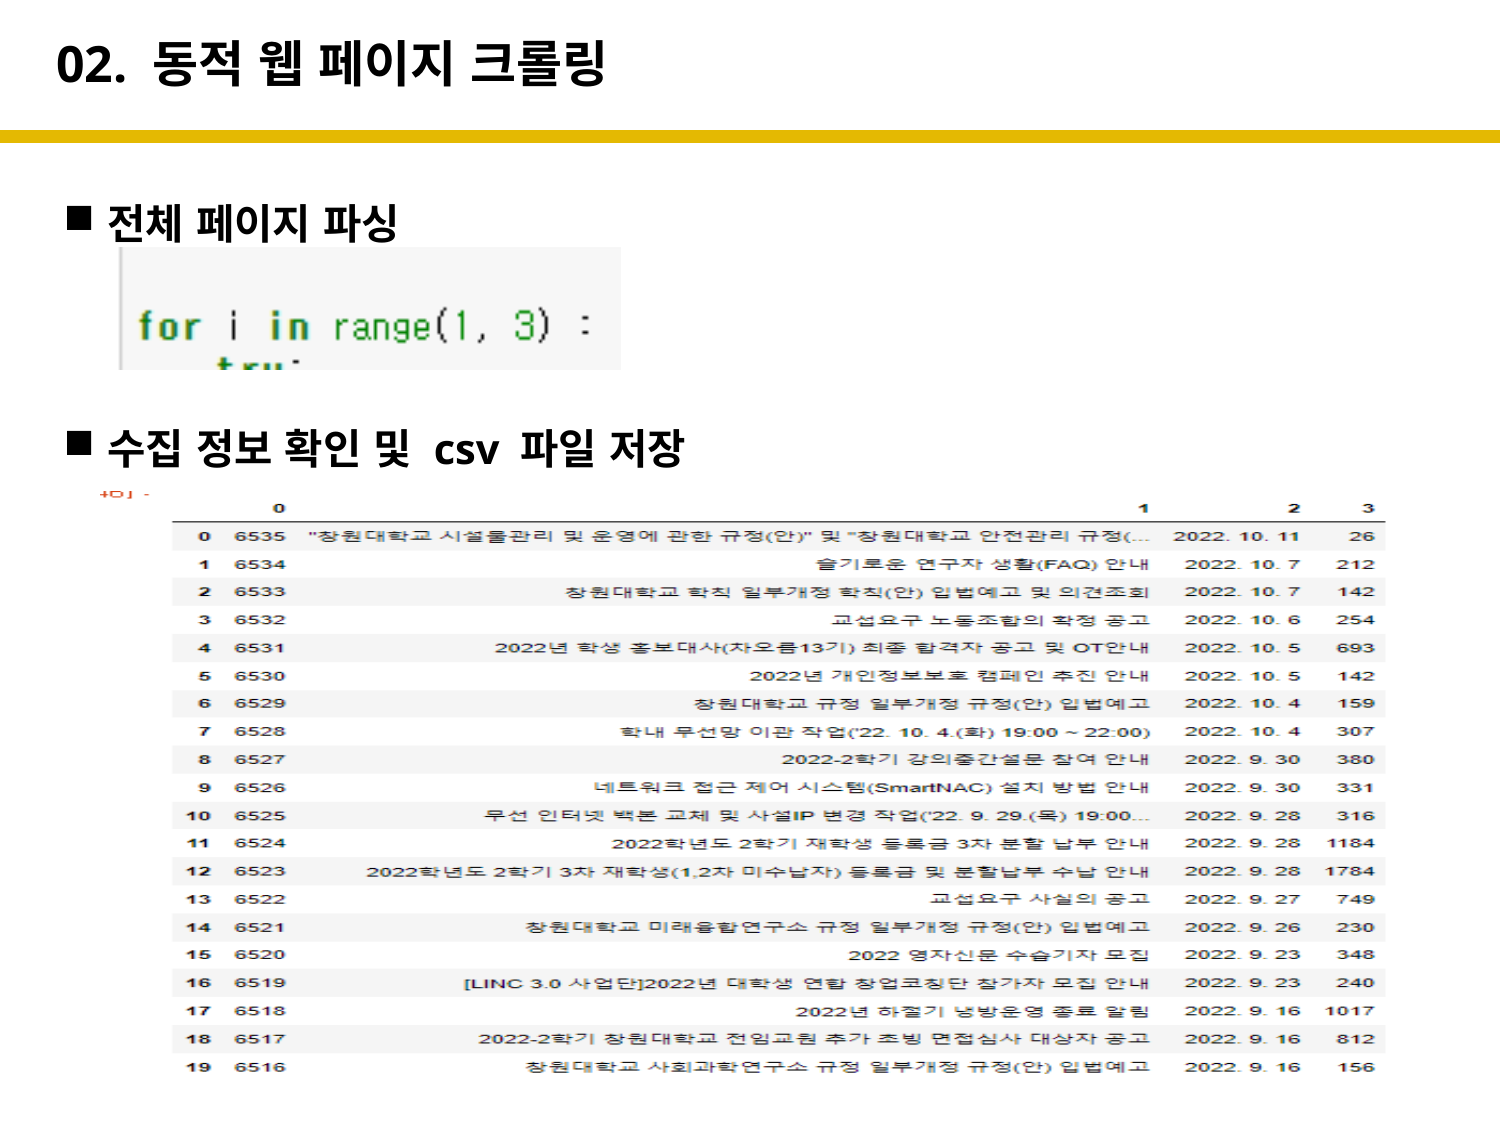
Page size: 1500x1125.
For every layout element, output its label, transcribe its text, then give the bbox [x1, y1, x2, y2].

title 02. 동적 웹 페이지 크롤링 [41, 17, 1282, 108]
picture [100, 491, 1431, 1090]
picture [100, 247, 621, 370]
list 전체 페이지 파싱 수집 정보 확인 및 csv 파일 저장 [48, 165, 1467, 1064]
